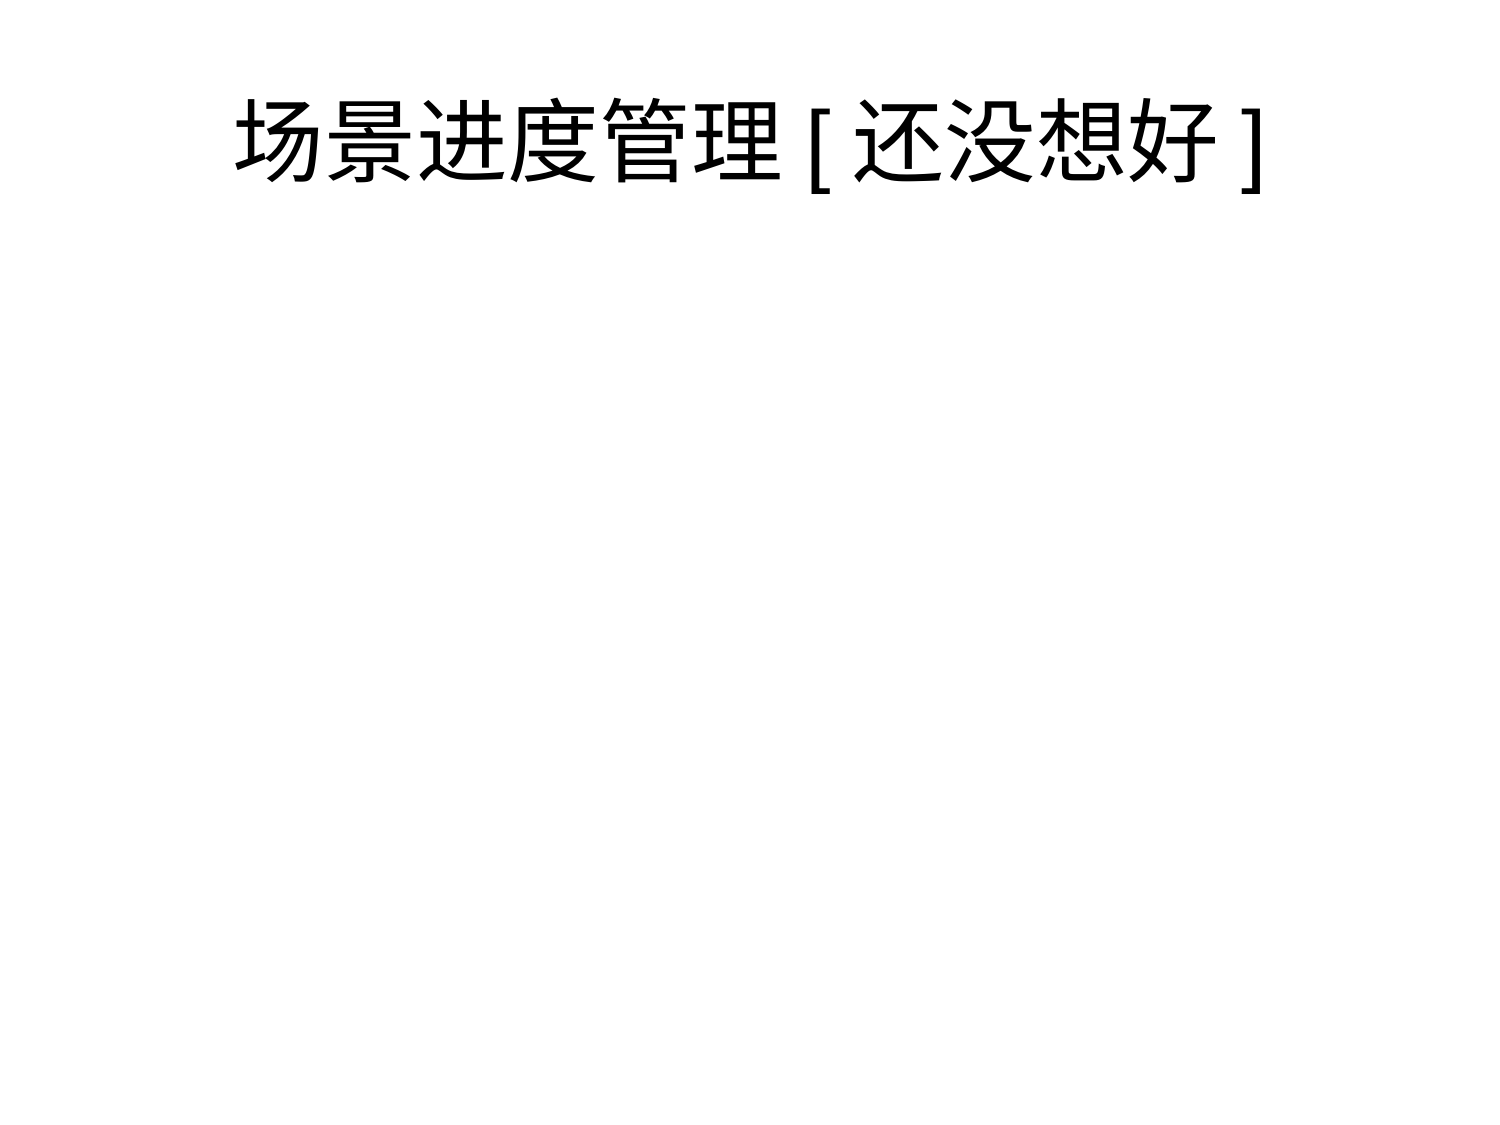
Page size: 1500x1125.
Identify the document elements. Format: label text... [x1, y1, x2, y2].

title 场景进度管理[还没想好] [74, 44, 1426, 233]
